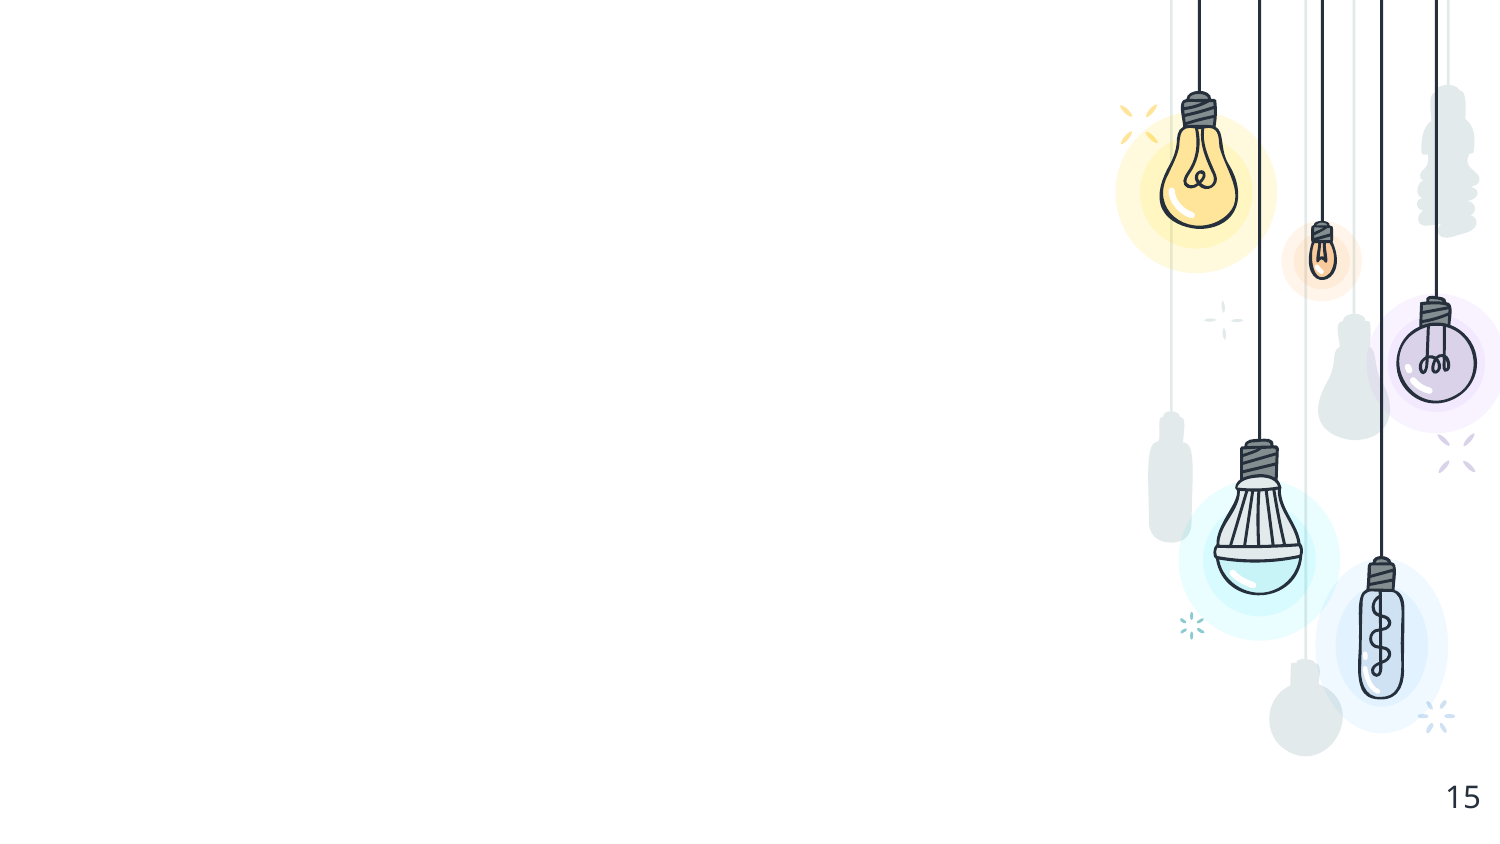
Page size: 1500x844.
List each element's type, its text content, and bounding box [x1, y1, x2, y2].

slide_number ‹#› [1426, 766, 1482, 832]
